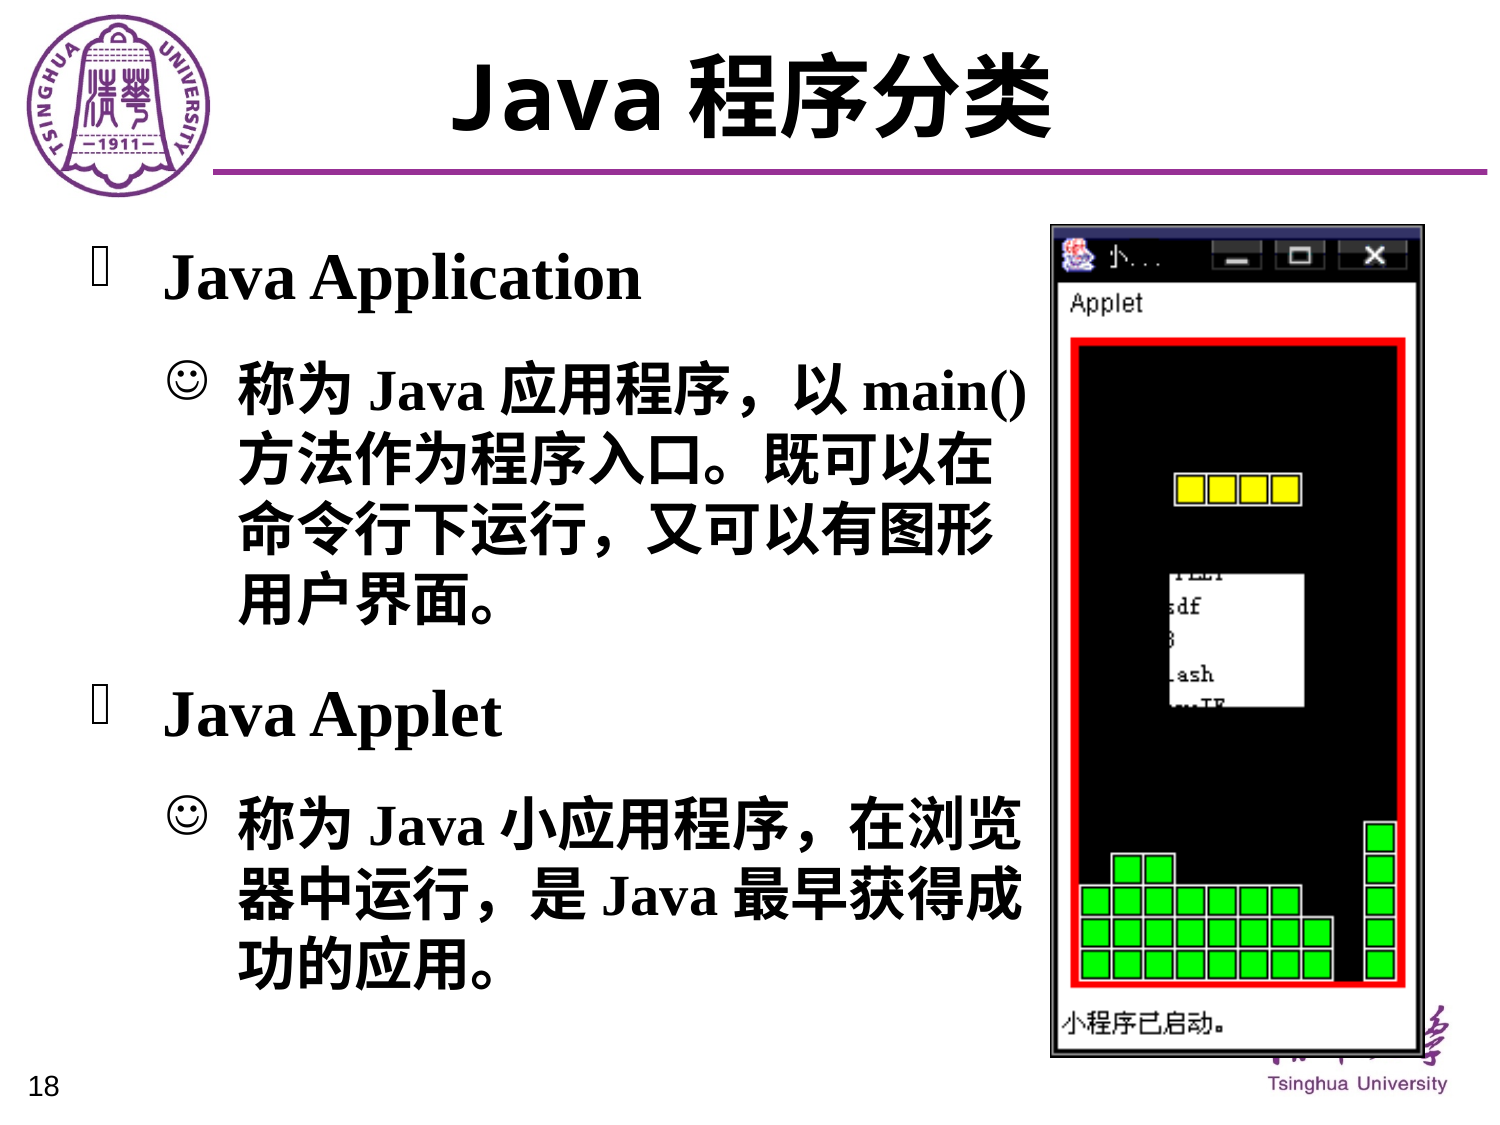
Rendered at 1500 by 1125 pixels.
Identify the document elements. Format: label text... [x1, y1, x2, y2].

footer 18 [12, 1059, 176, 1125]
picture [24, 151, 213, 200]
picture [1049, 224, 1454, 1101]
picture [24, 12, 213, 37]
title Java程序分类 [24, 37, 1476, 151]
list Java Application 称为Java应用程序，以main()方法作为程序入口。既可以在命令行下运行，又可以有图形用户界面。 Java Applet 称为Java小应用程序，在浏览器中运行，是Java最早获得成功的应用。 [74, 224, 1048, 1038]
